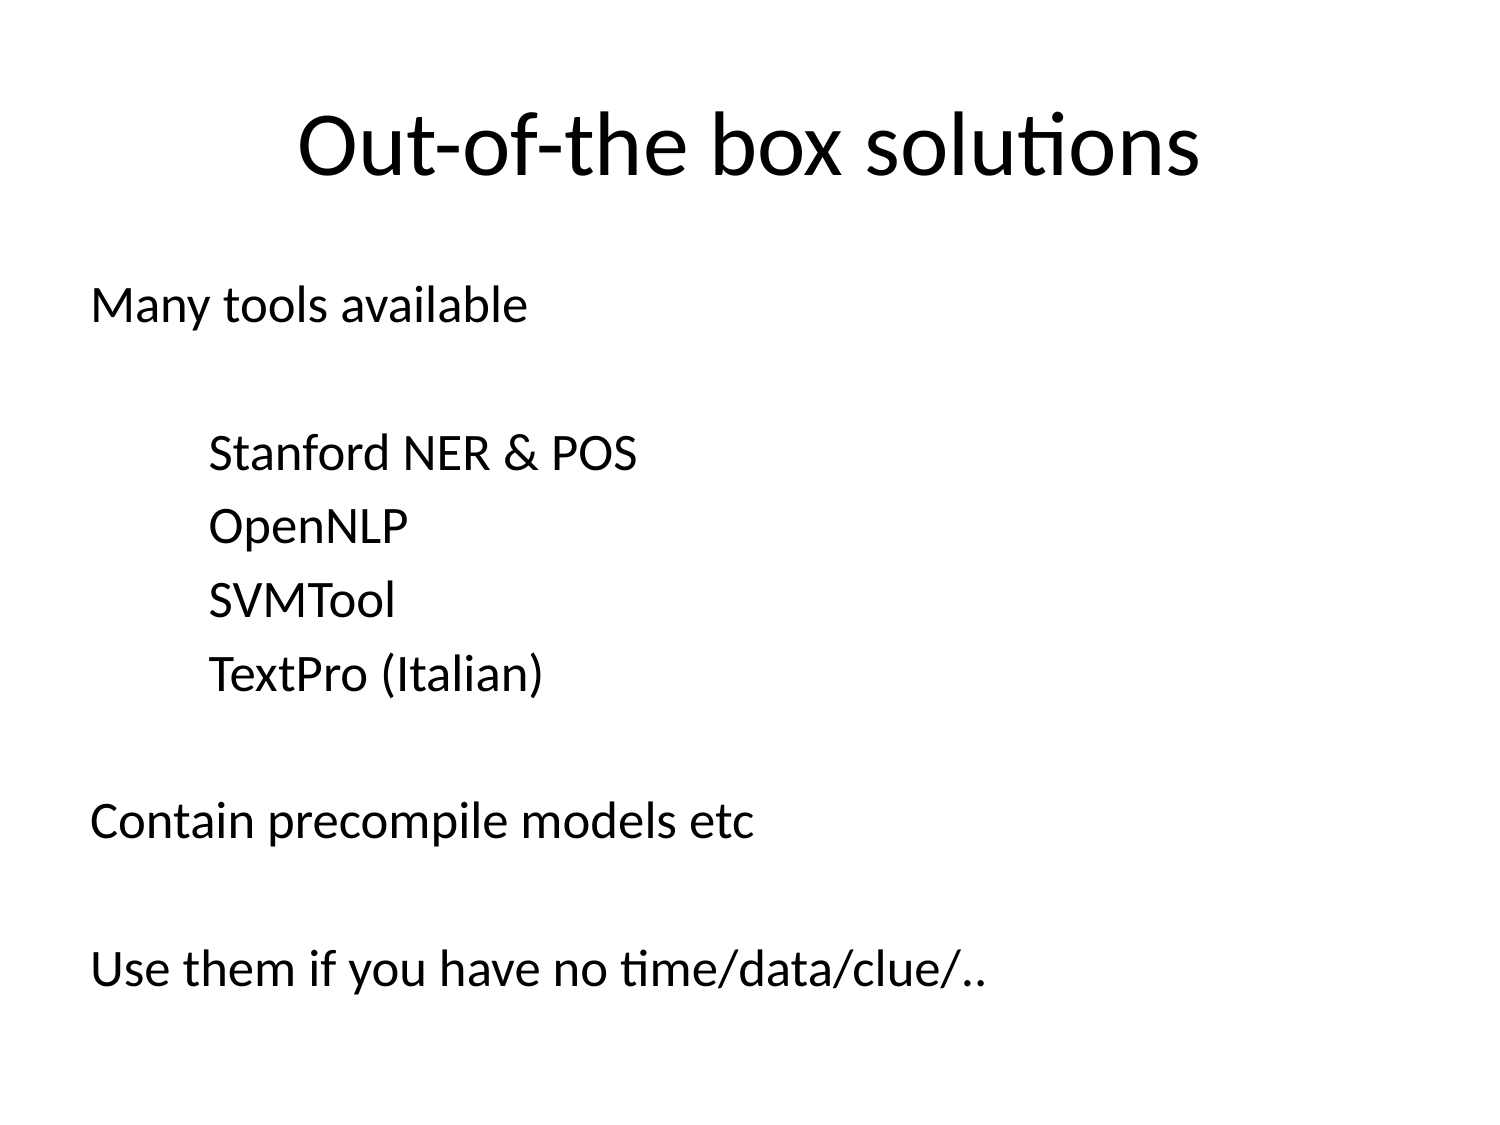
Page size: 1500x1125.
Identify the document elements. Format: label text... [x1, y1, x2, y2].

title Out-of-the box solutions [75, 45, 1425, 233]
list Many tools available Stanford NER & POS OpenNLP SVMTool TextPro (Italian) Contain precompile models etc Use them if you have no time/data/clue/.. [75, 262, 1425, 1005]
